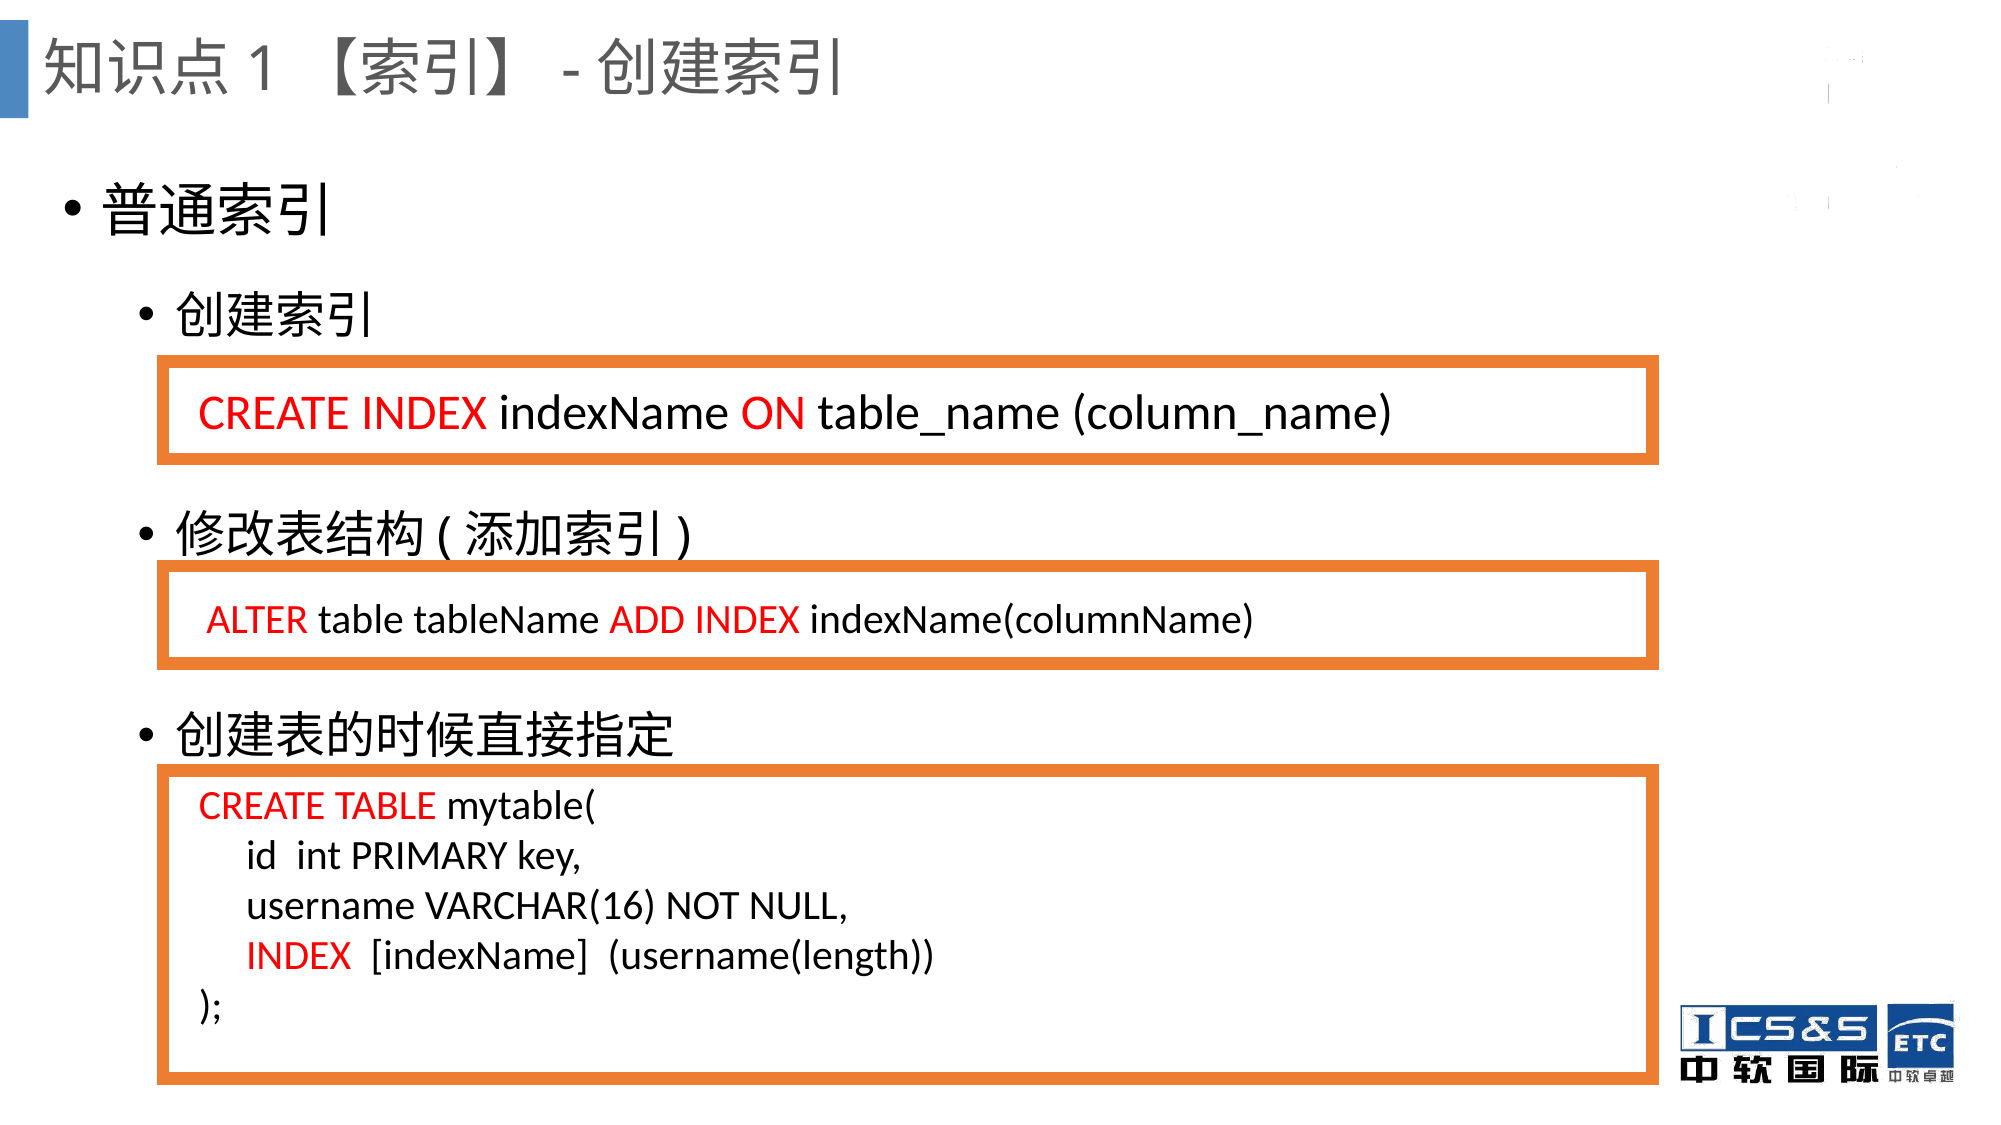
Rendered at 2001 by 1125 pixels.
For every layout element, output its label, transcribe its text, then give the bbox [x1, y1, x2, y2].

text_box CREATE TABLE mytable( id int PRIMARY key, username VARCHAR(16) NOT NULL, INDEX [indexName] (username(length)) ); [183, 770, 1153, 1036]
text_box [162, 769, 1654, 1079]
text_box CREATE INDEX indexName ON table_name (column_name) [183, 372, 1409, 448]
text_box [162, 361, 1654, 460]
text_box ALTER table tableName ADD INDEX indexName(columnName) [191, 584, 1270, 650]
text_box 知识点1【索引】-创建索引 [28, 0, 1927, 140]
list 普通索引 创建索引 修改表结构(添加索引) 创建表的时候直接指定 [47, 130, 1985, 1100]
text_box [162, 565, 1654, 664]
